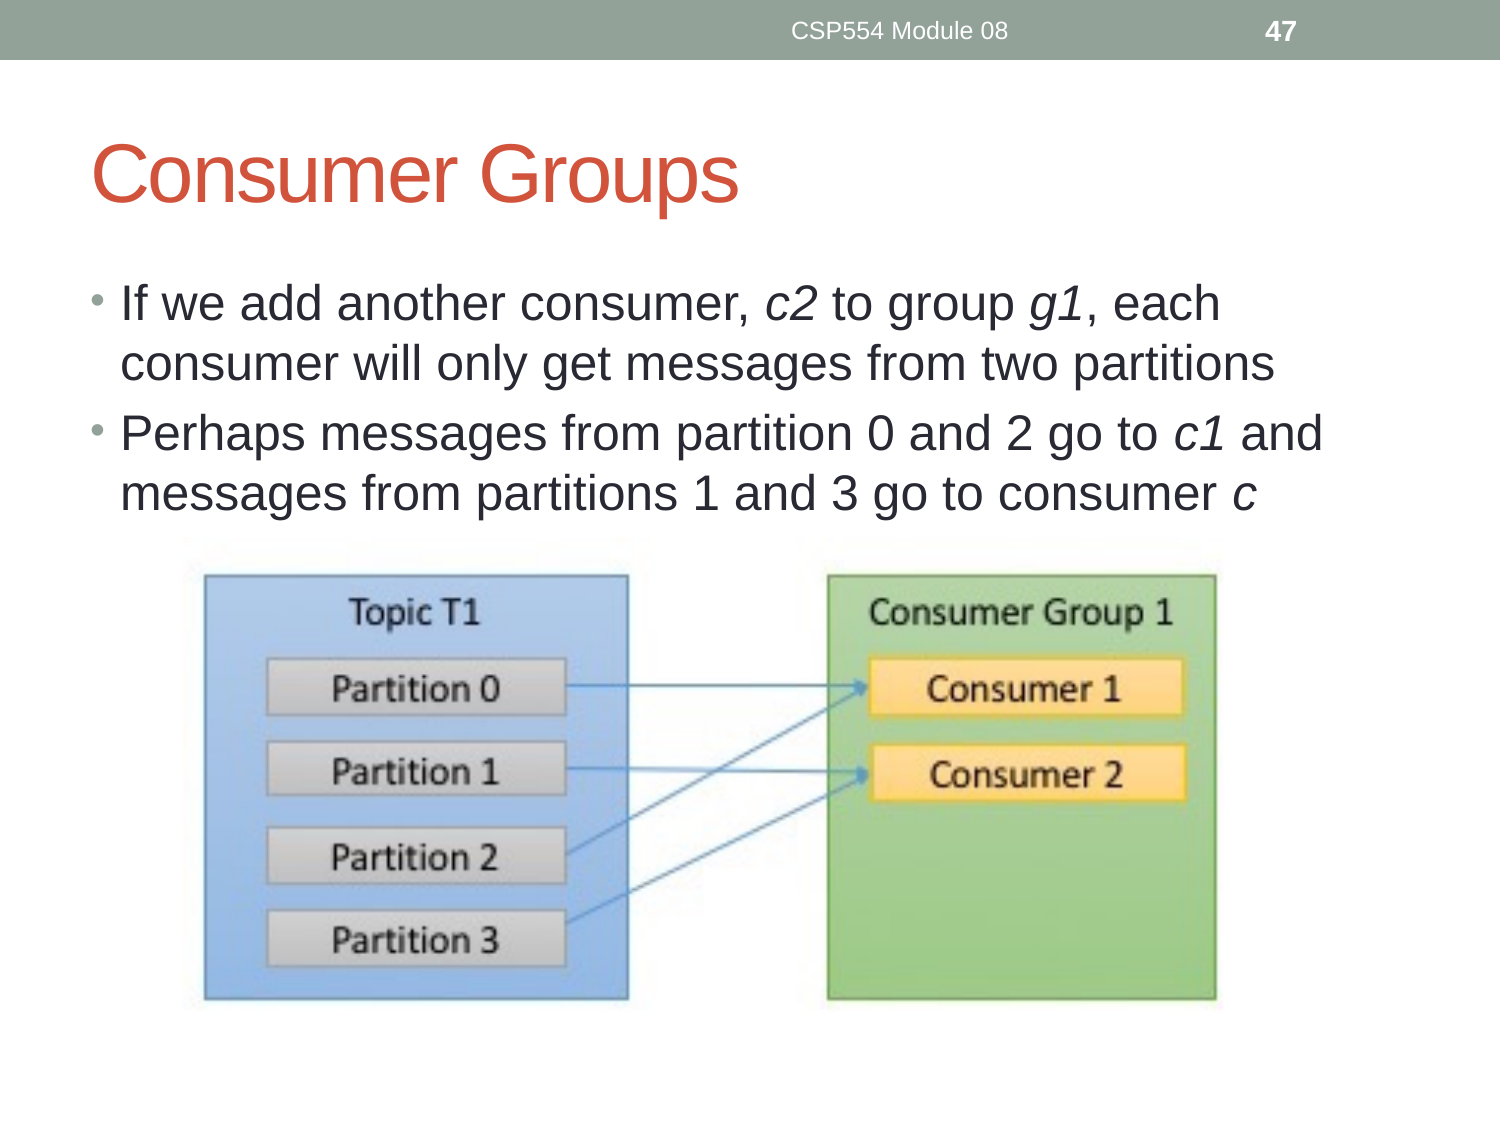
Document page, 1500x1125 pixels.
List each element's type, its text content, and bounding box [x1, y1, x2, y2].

list If we add another consumer, c2 to group g1, each consumer will only get messages from two partitions Perhaps messages from partition 0 and 2 go to c1 and messages from partitions 1 and 3 go to consumer c [75, 262, 1425, 1063]
title Consumer Groups [75, 87, 1425, 250]
footer CSP554 Module 08 [562, 3, 1238, 57]
picture [137, 537, 1327, 1096]
slide_number 47 [1250, 3, 1425, 57]
